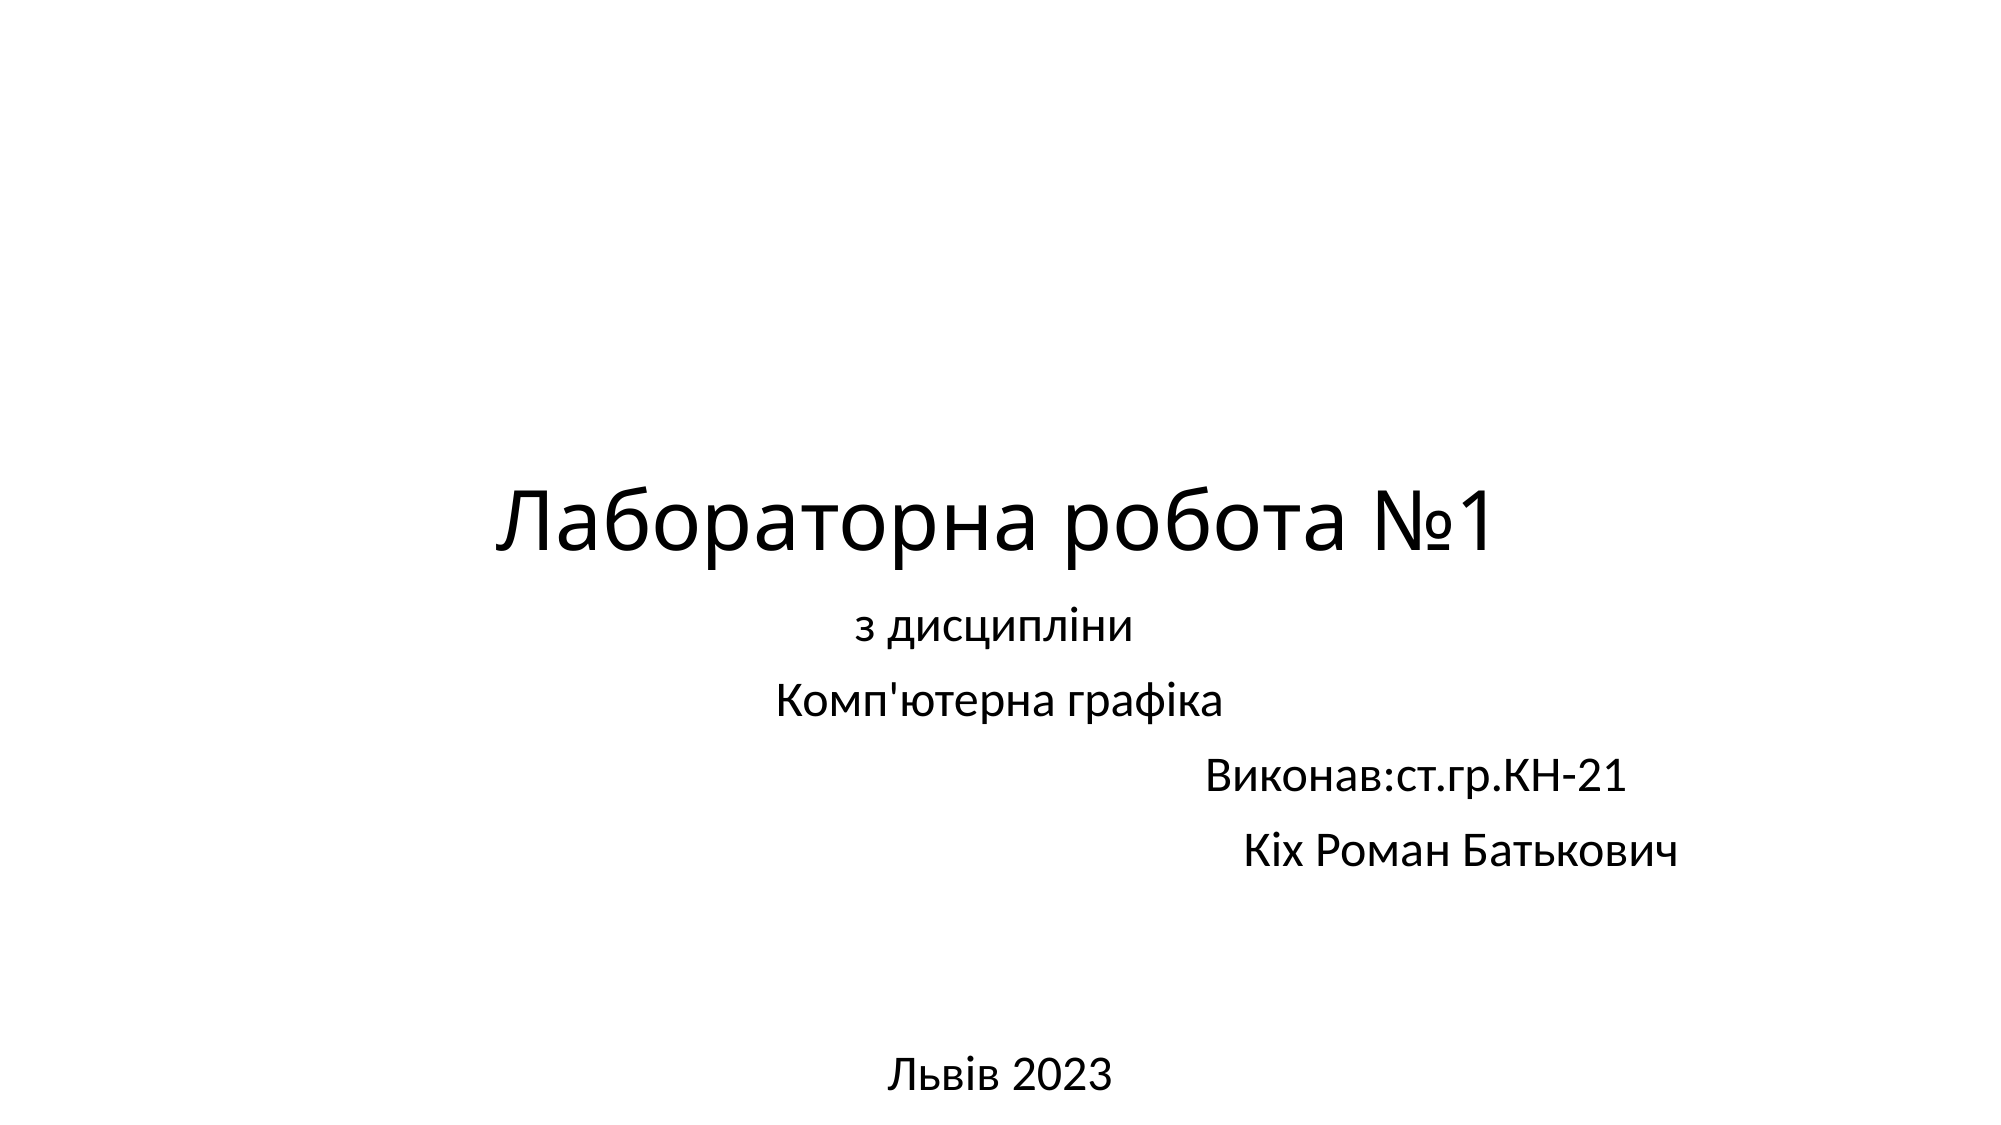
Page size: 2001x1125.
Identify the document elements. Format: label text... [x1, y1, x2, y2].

title Лабораторна робота №1 [249, 409, 1750, 576]
subtitle з дисципліни Комп'ютерна графіка Виконав:ст.гр.КН-21 Кіх Роман Батькович Львів 2023 [249, 590, 1750, 1124]
